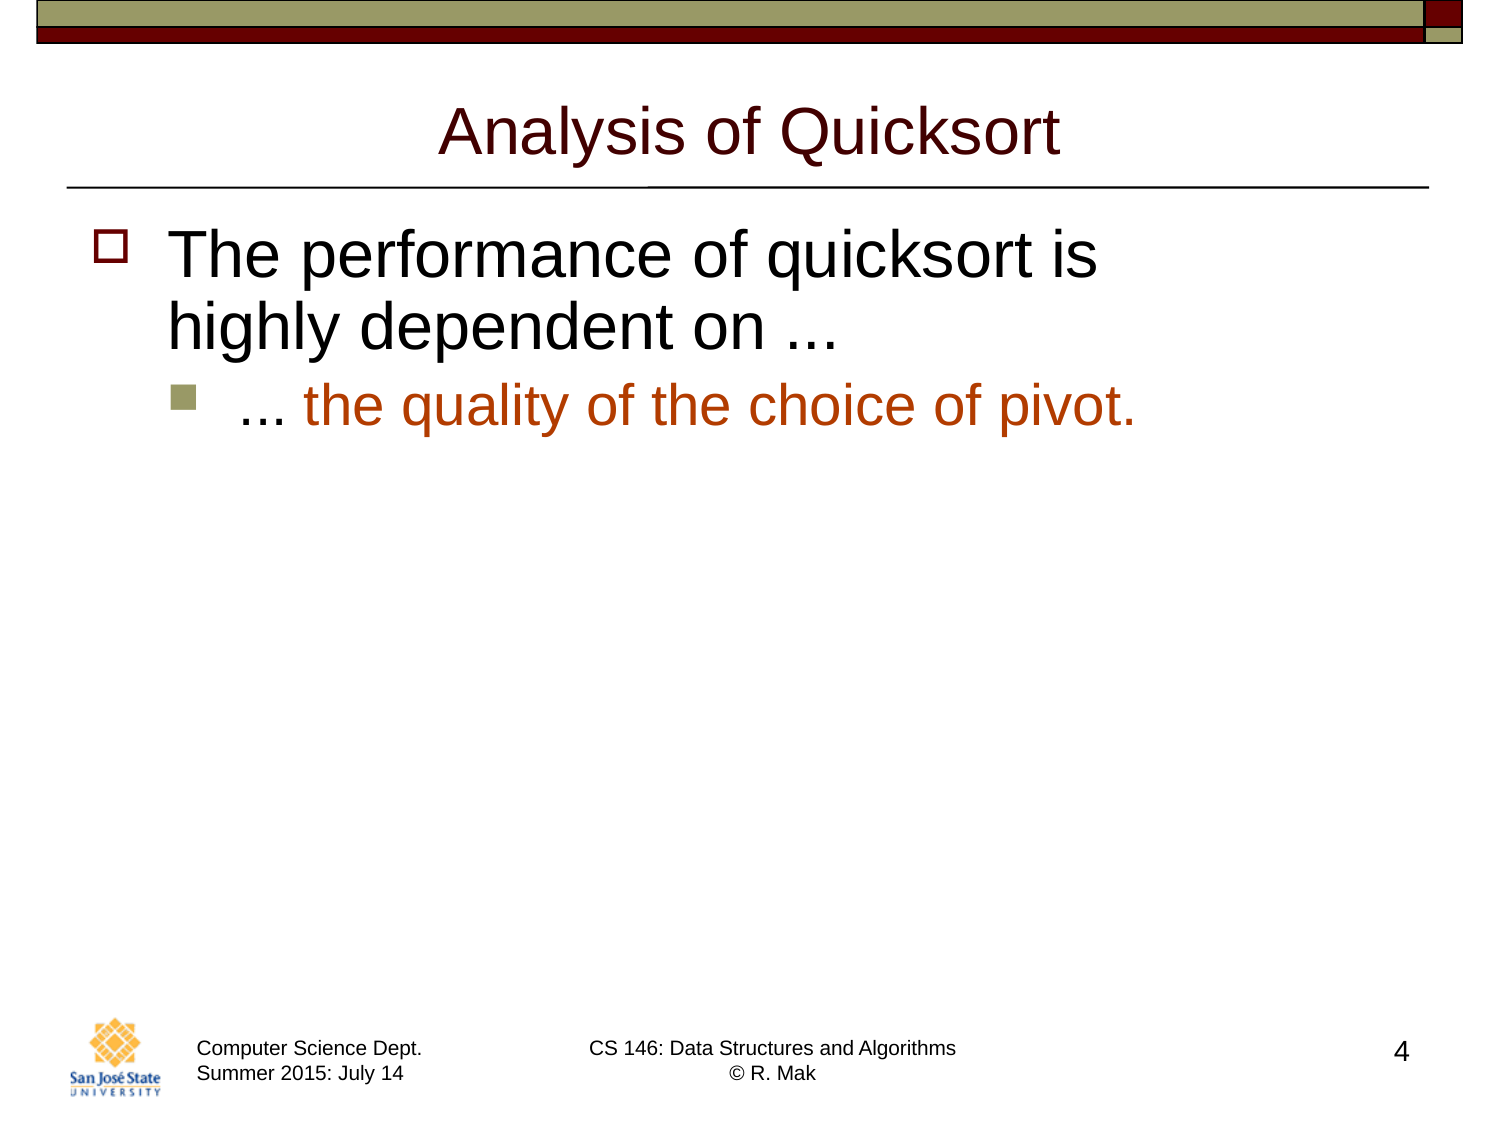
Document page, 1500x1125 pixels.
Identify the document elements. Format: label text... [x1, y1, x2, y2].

slide_number 4 [1112, 1025, 1425, 1100]
picture [60, 1012, 166, 1112]
title Analysis of Quicksort [75, 67, 1425, 175]
list The performance of quicksort is highly dependent on ... ... the quality of the choice of pivot. [75, 212, 1425, 1013]
